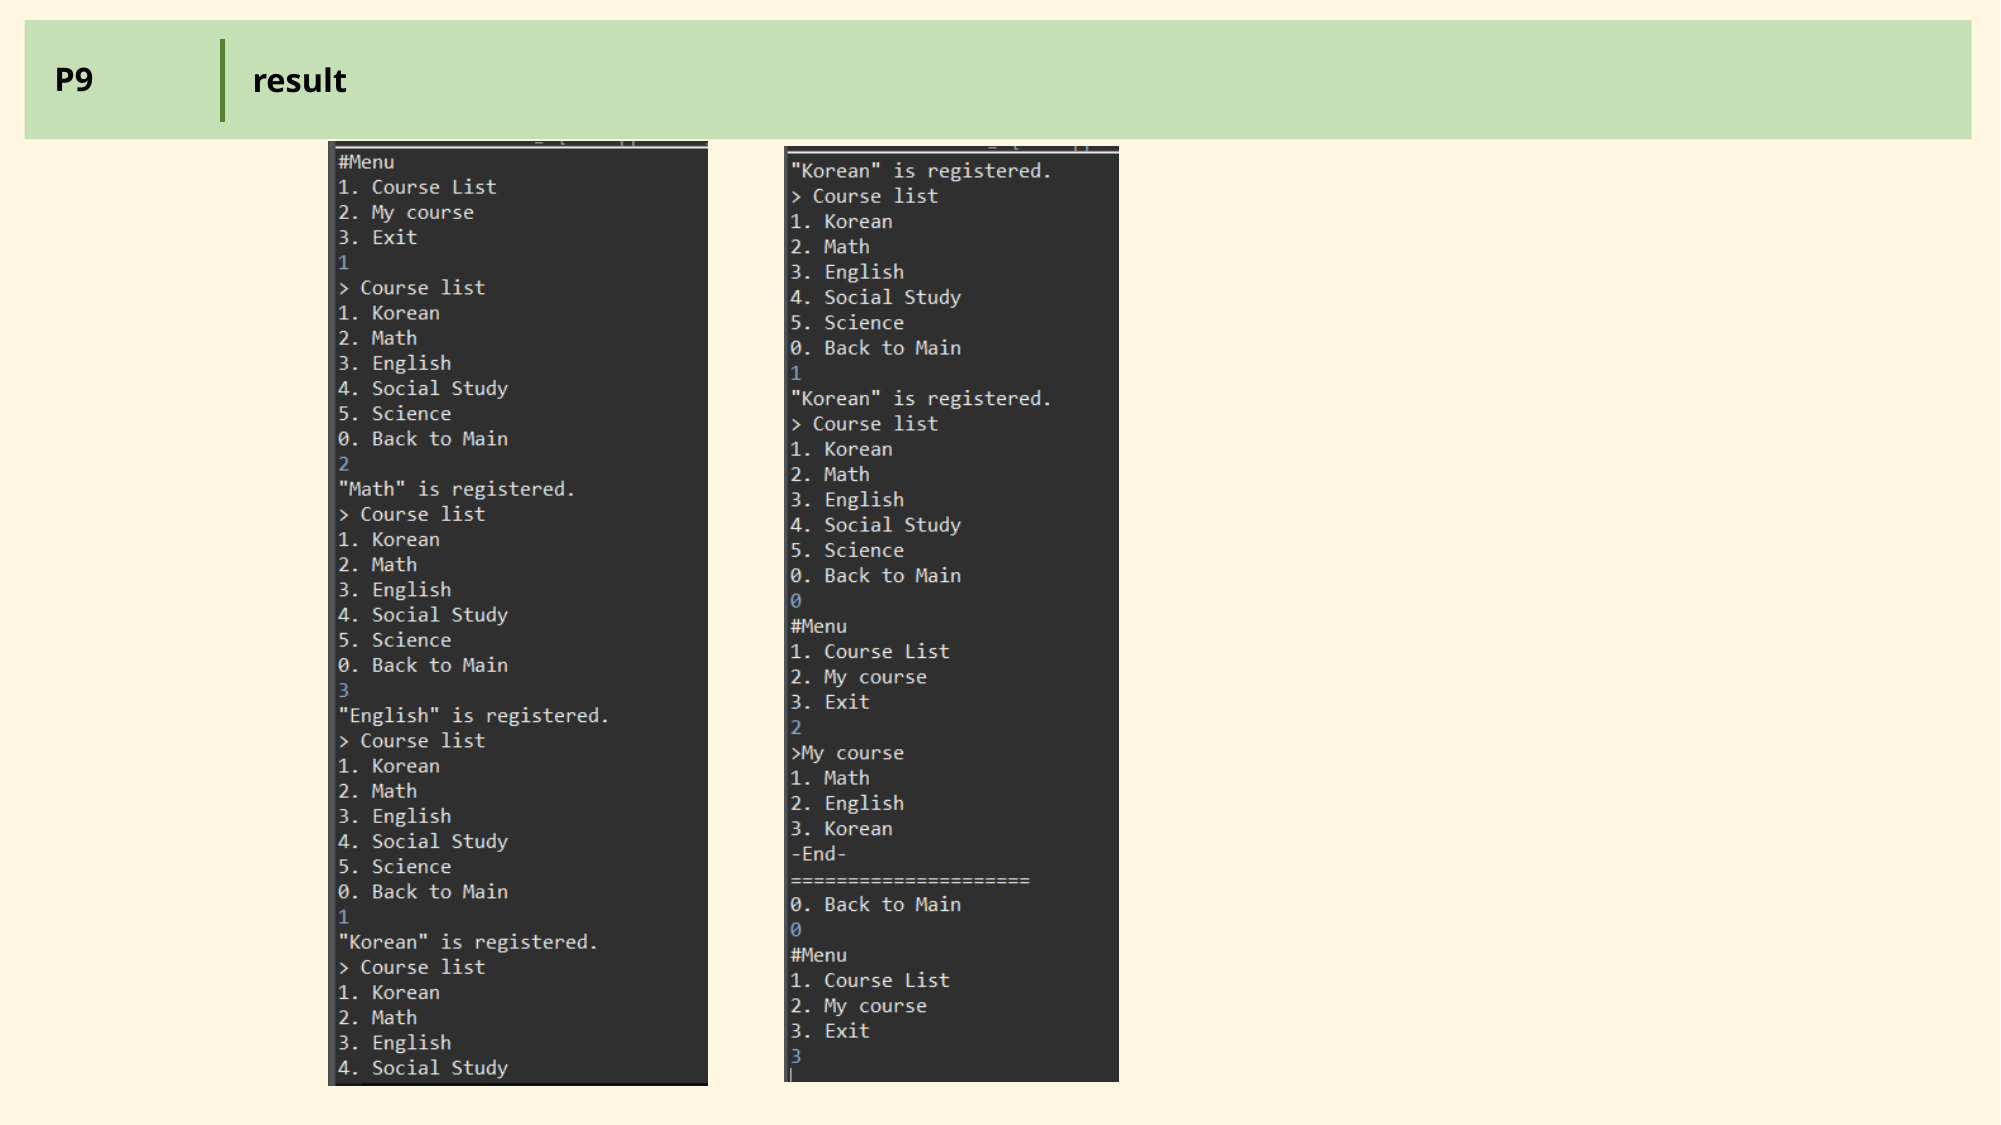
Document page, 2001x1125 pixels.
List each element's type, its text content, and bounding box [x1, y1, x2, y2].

picture [328, 141, 708, 1086]
picture [784, 146, 1119, 1082]
list result [237, 52, 1764, 108]
list P9 [39, 52, 208, 108]
